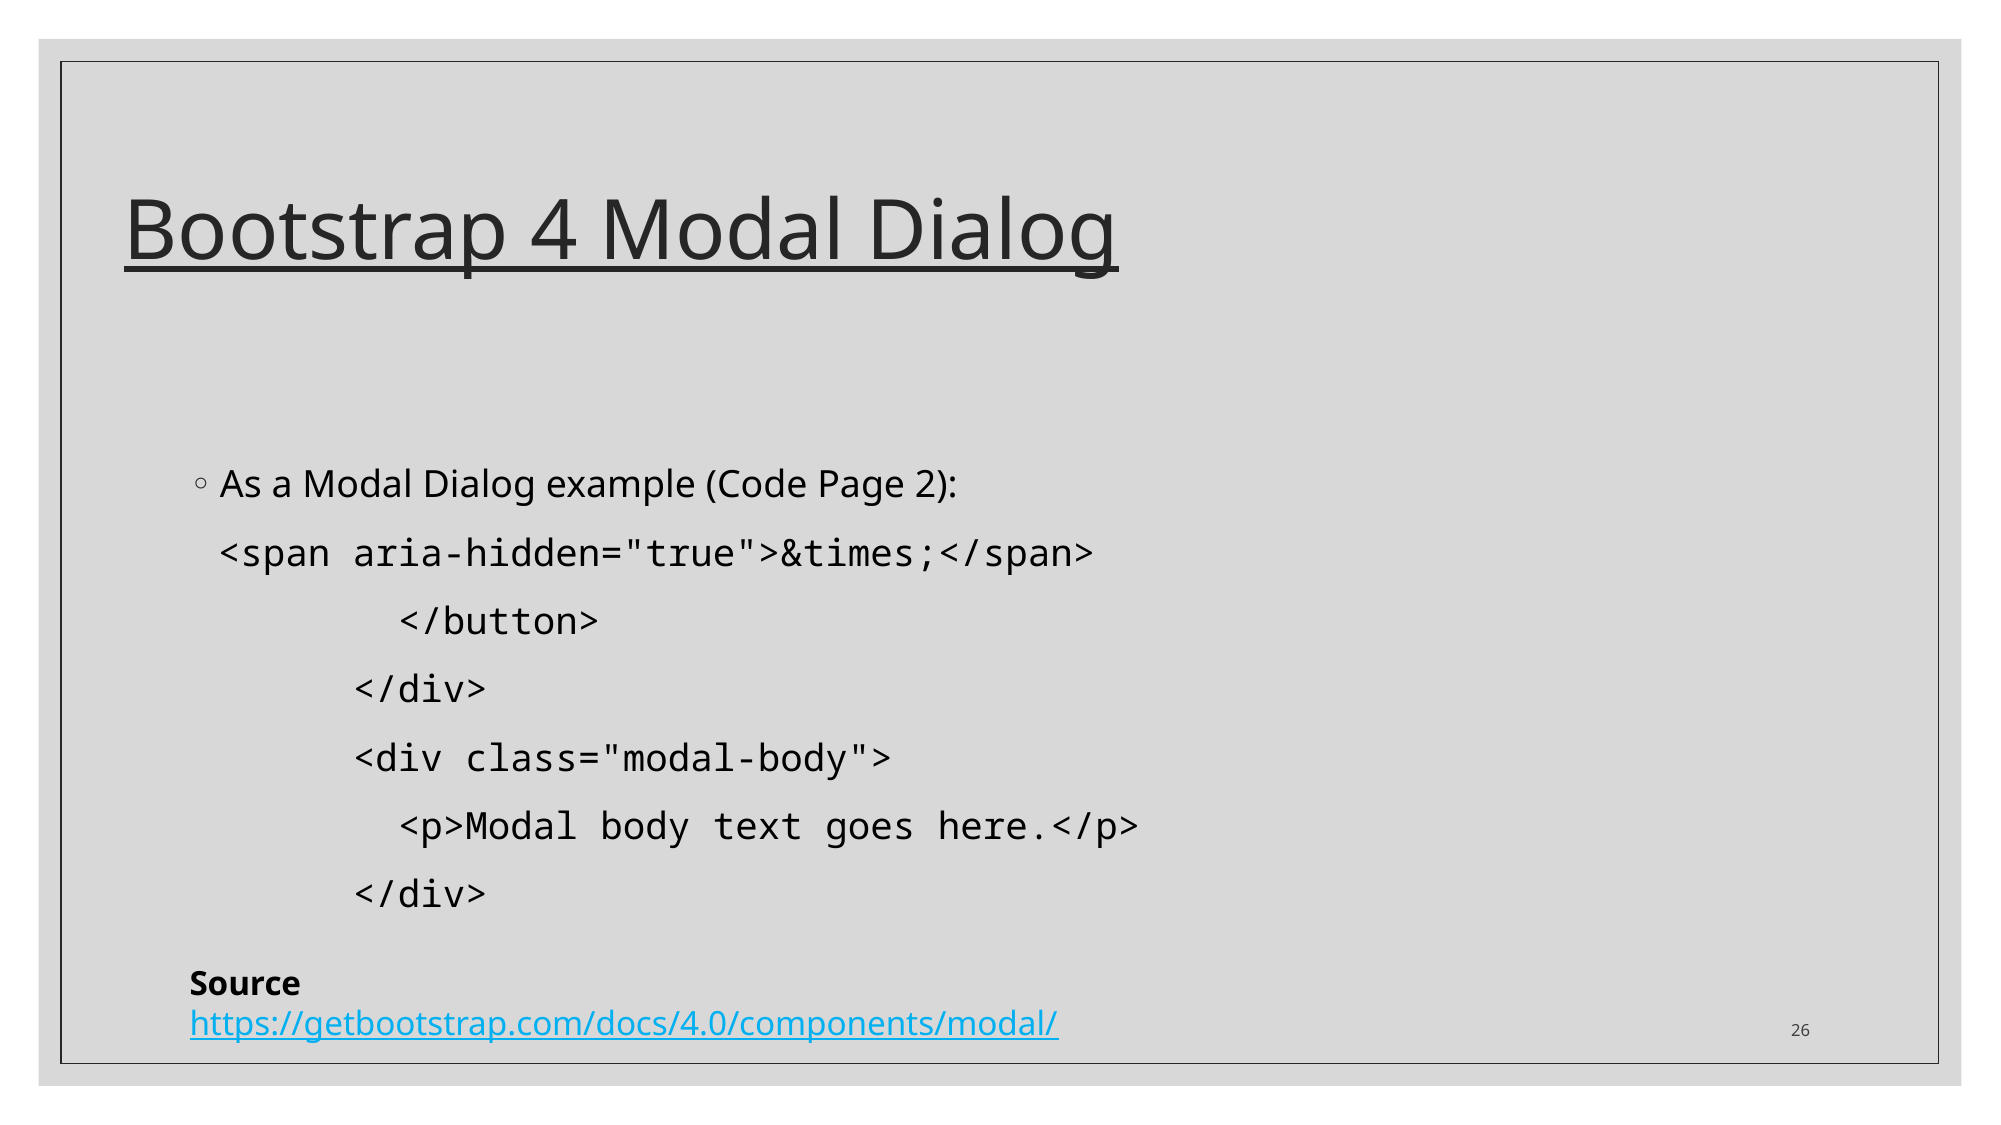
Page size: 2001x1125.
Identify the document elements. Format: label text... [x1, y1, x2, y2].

title Bootstrap 4 Modal Dialog [108, 120, 1884, 346]
text_box Source https://getbootstrap.com/docs/4.0/components/modal/ [174, 954, 1884, 1055]
list As a Modal Dialog example (Code Page 2): <span aria-hidden="true">&times;</span> </button> </div> <div class="modal-body"> <p>Modal body text goes here.</p> </div> [174, 448, 1825, 942]
